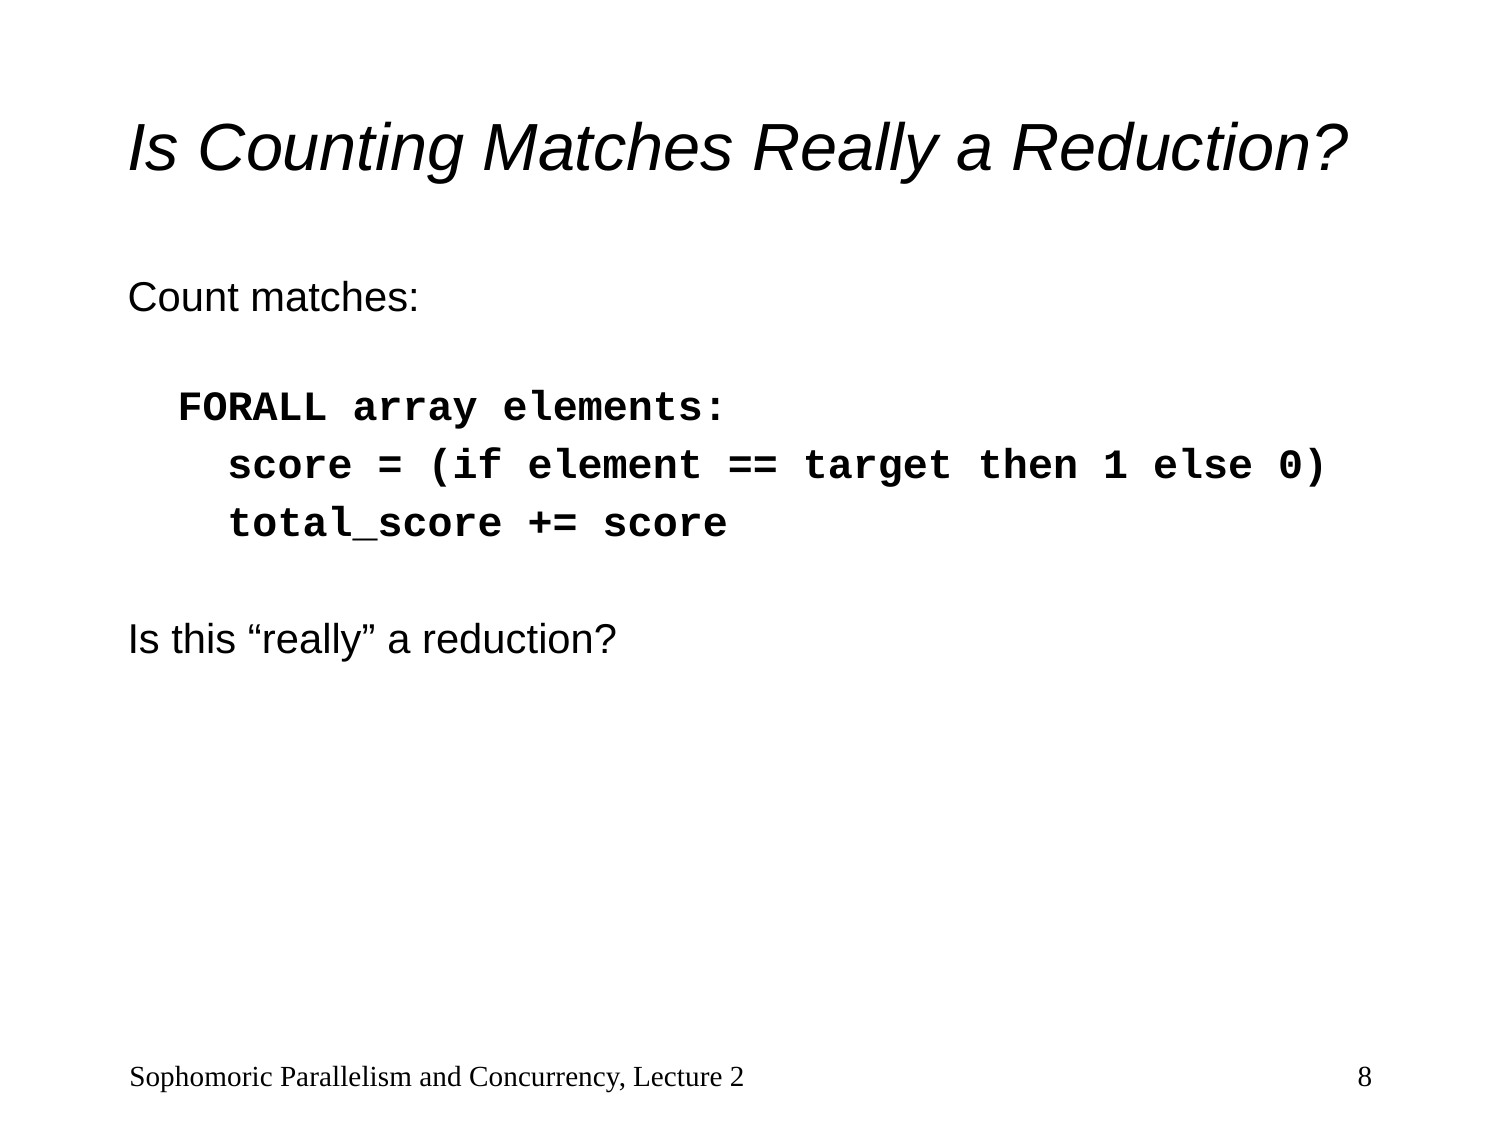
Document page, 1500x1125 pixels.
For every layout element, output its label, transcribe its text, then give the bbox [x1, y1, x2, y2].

title Is Counting Matches Really a Reduction? [112, 49, 1388, 238]
slide_number 8 [1074, 1049, 1388, 1125]
footer Sophomoric Parallelism and Concurrency, Lecture 2 [99, 1049, 776, 1125]
list Count matches: FORALL array elements: score = (if element == target then 1 else 0) total_score += score Is this “really” a reduction? [112, 262, 1388, 1001]
